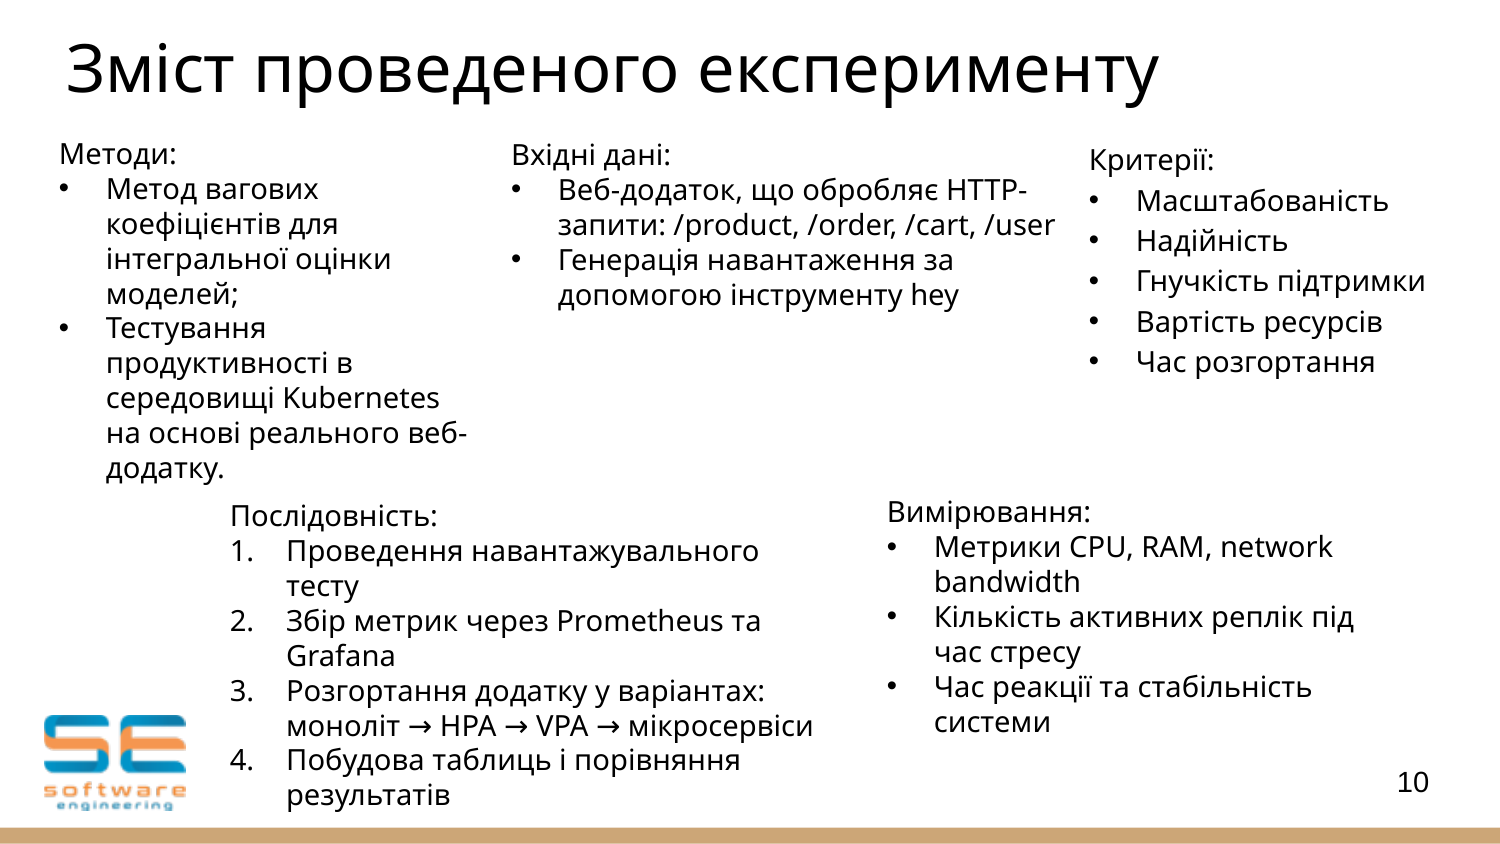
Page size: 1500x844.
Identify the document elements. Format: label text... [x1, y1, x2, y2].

text_box Вхідні дані: Веб-додаток, що обробляє HTTP-запити: /product, /order, /cart, /user Генерація навантаження за допомогою інструменту hey [496, 128, 1074, 319]
title Зміст проведеного експерименту [51, 0, 1449, 122]
text_box 10 [1382, 755, 1500, 806]
text_box Критерії: Масштабованість Надійність Гнучкість підтримки Вартість ресурсів Час розгортання [1074, 121, 1486, 470]
text_box Послідовність: Проведення навантажувального тесту Збір метрик через Prometheus та Grafana Розгортання додатку у варіантах: моноліт → HPA → VPA → мікросервіси Побудова таблиць і порівняння результатів [214, 489, 843, 820]
picture [43, 714, 186, 811]
text_box Методи: Метод вагових коефіцієнтів для інтегральної оцінки моделей; Тестування продуктивності в середовищі Kubernetes на основі реального веб-додатку. [44, 127, 497, 492]
text_box Вимірювання: Метрики CPU, RAM, network bandwidth Кількість активних реплік під час стресу Час реакції та стабільність системи [871, 485, 1380, 746]
